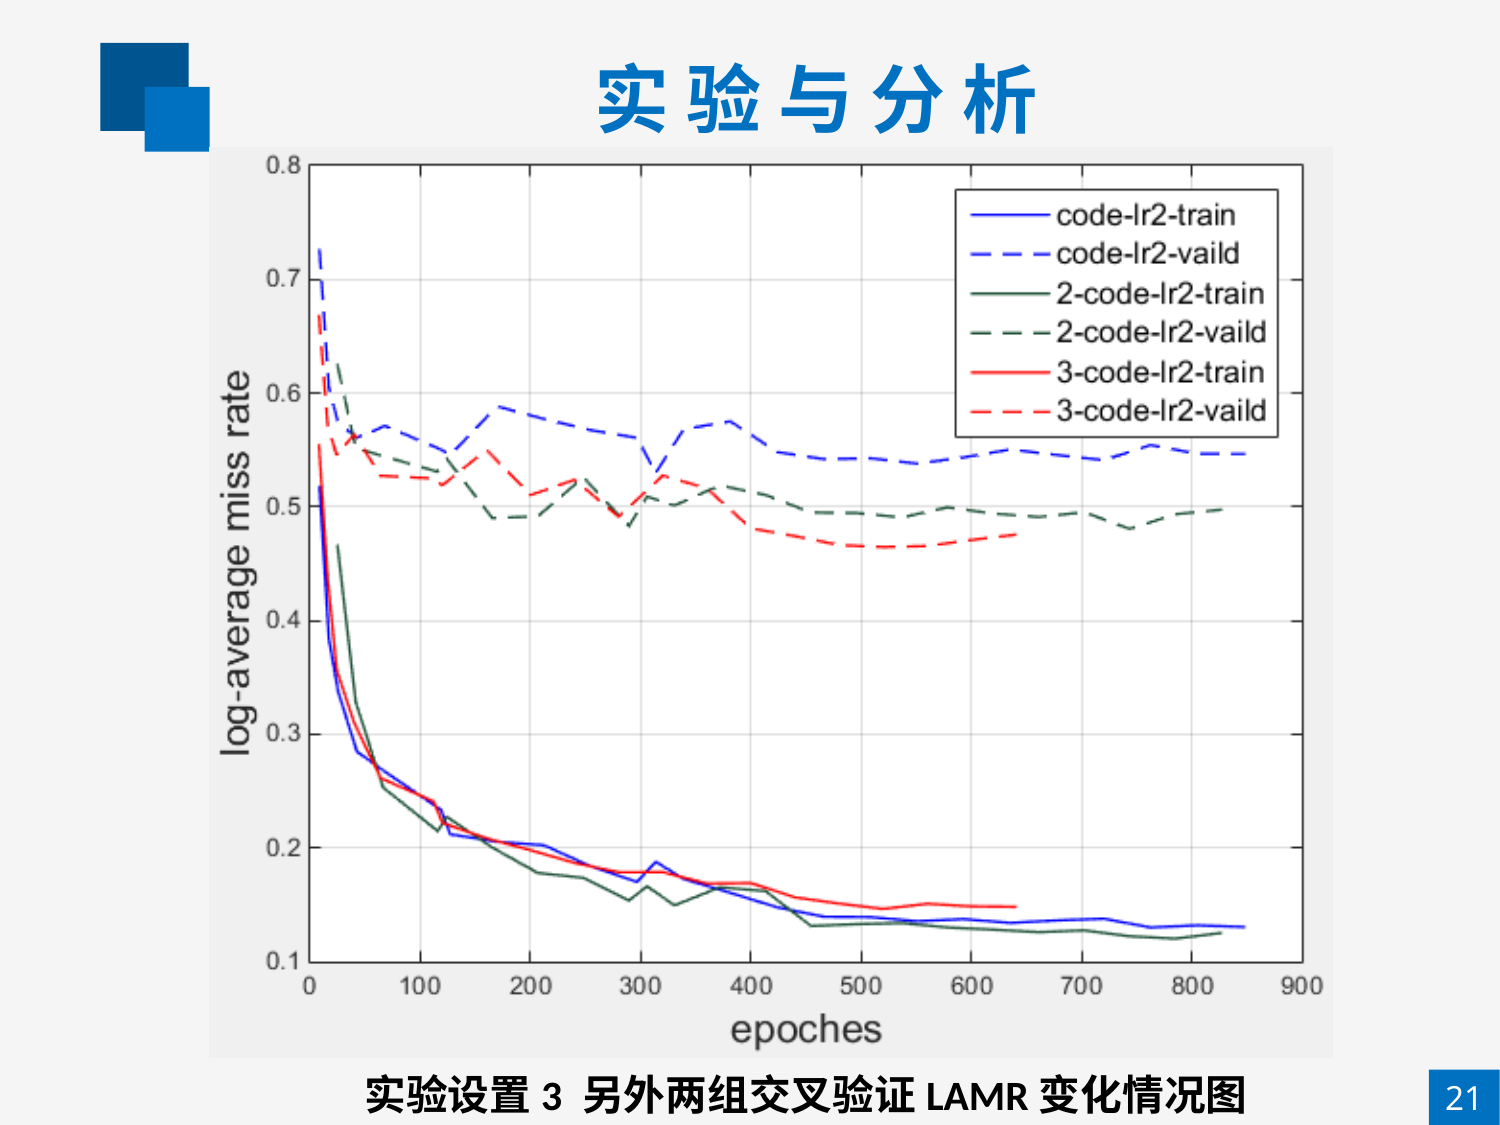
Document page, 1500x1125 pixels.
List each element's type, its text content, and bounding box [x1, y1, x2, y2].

text_box 实 验 与 分 析 [232, 45, 1400, 150]
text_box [99, 42, 210, 153]
picture [209, 147, 1333, 1058]
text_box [199, 1069, 1500, 1125]
